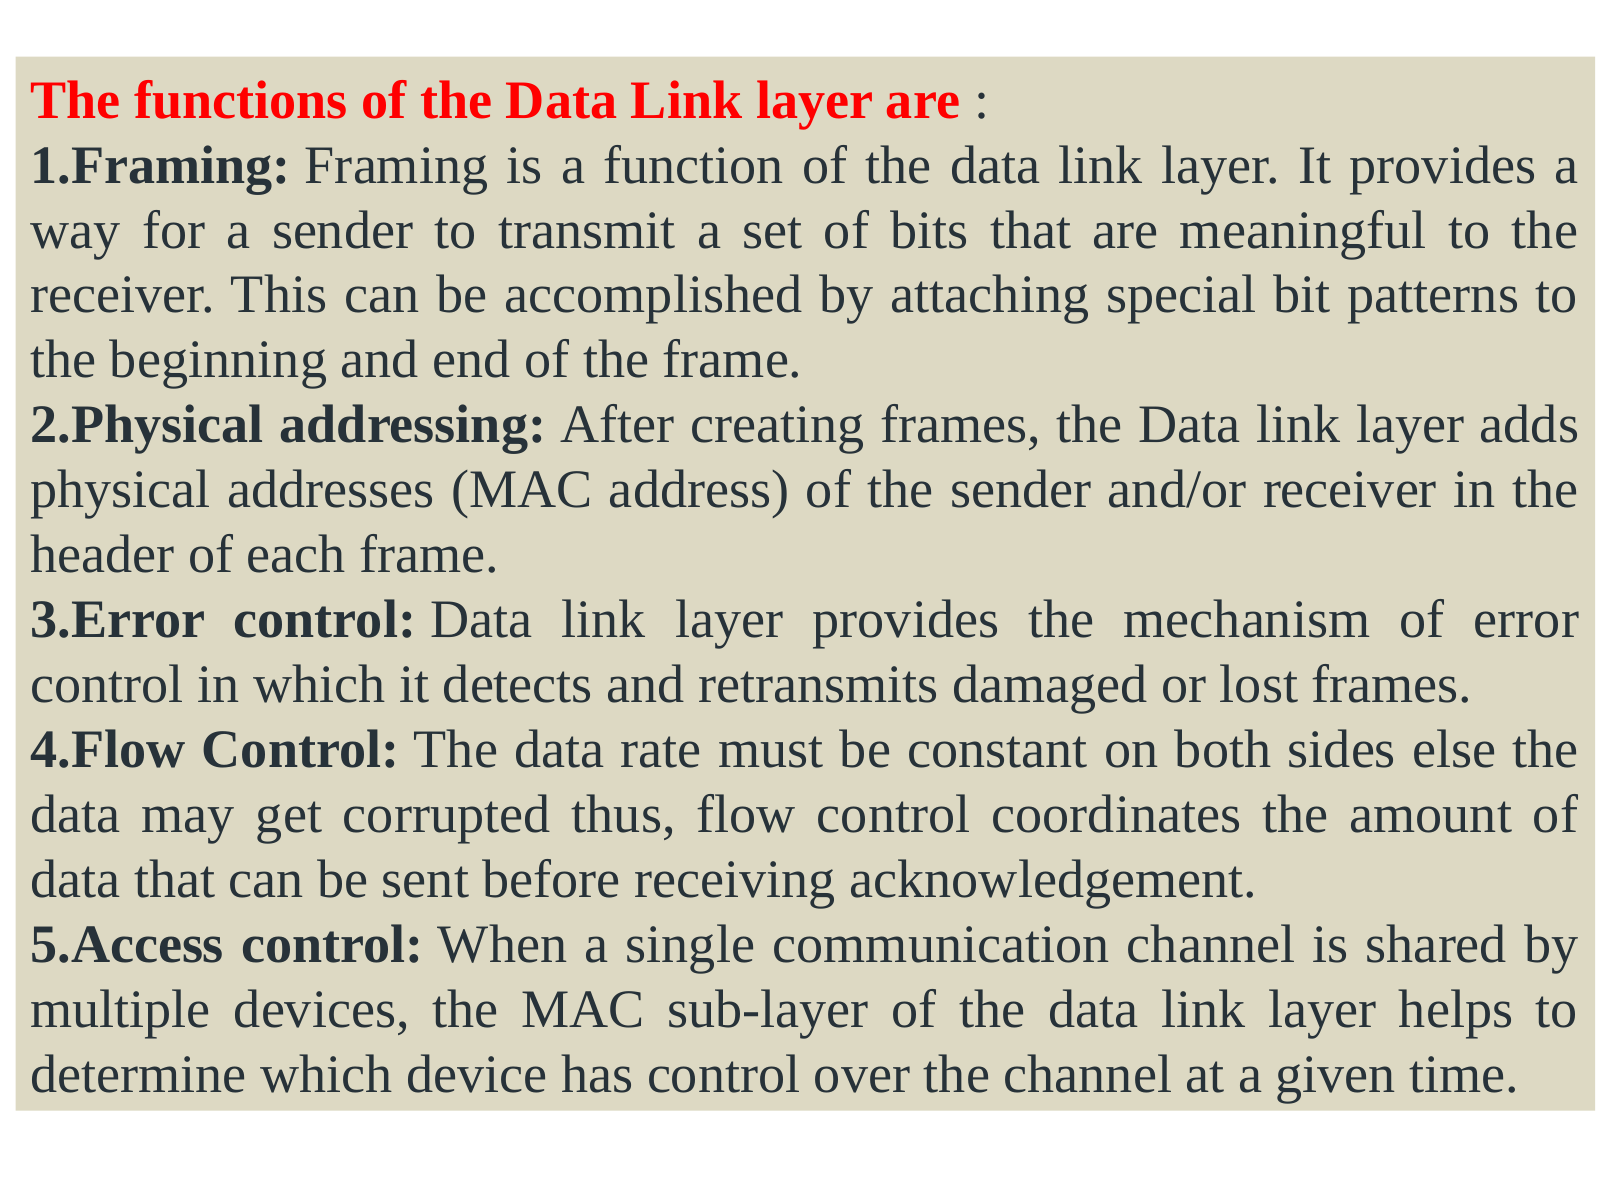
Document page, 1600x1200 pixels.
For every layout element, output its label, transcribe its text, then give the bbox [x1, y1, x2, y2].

text_box The functions of the Data Link layer are : Framing: Framing is a function of the data link layer. It provides a way for a sender to transmit a set of bits that are meaningful to the receiver. This can be accomplished by attaching special bit patterns to the beginning and end of the frame. Physical addressing: After creating frames, the Data link layer adds physical addresses (MAC address) of the sender and/or receiver in the header of each frame. Error control: Data link layer provides the mechanism of error control in which it detects and retransmits damaged or lost frames. Flow Control: The data rate must be constant on both sides else the data may get corrupted thus, flow control coordinates the amount of data that can be sent before receiving acknowledgement. Access control: When a single communication channel is shared by multiple devices, the MAC sub-layer of the data link layer helps to determine which device has control over the channel at a given time. [15, 56, 1596, 1111]
